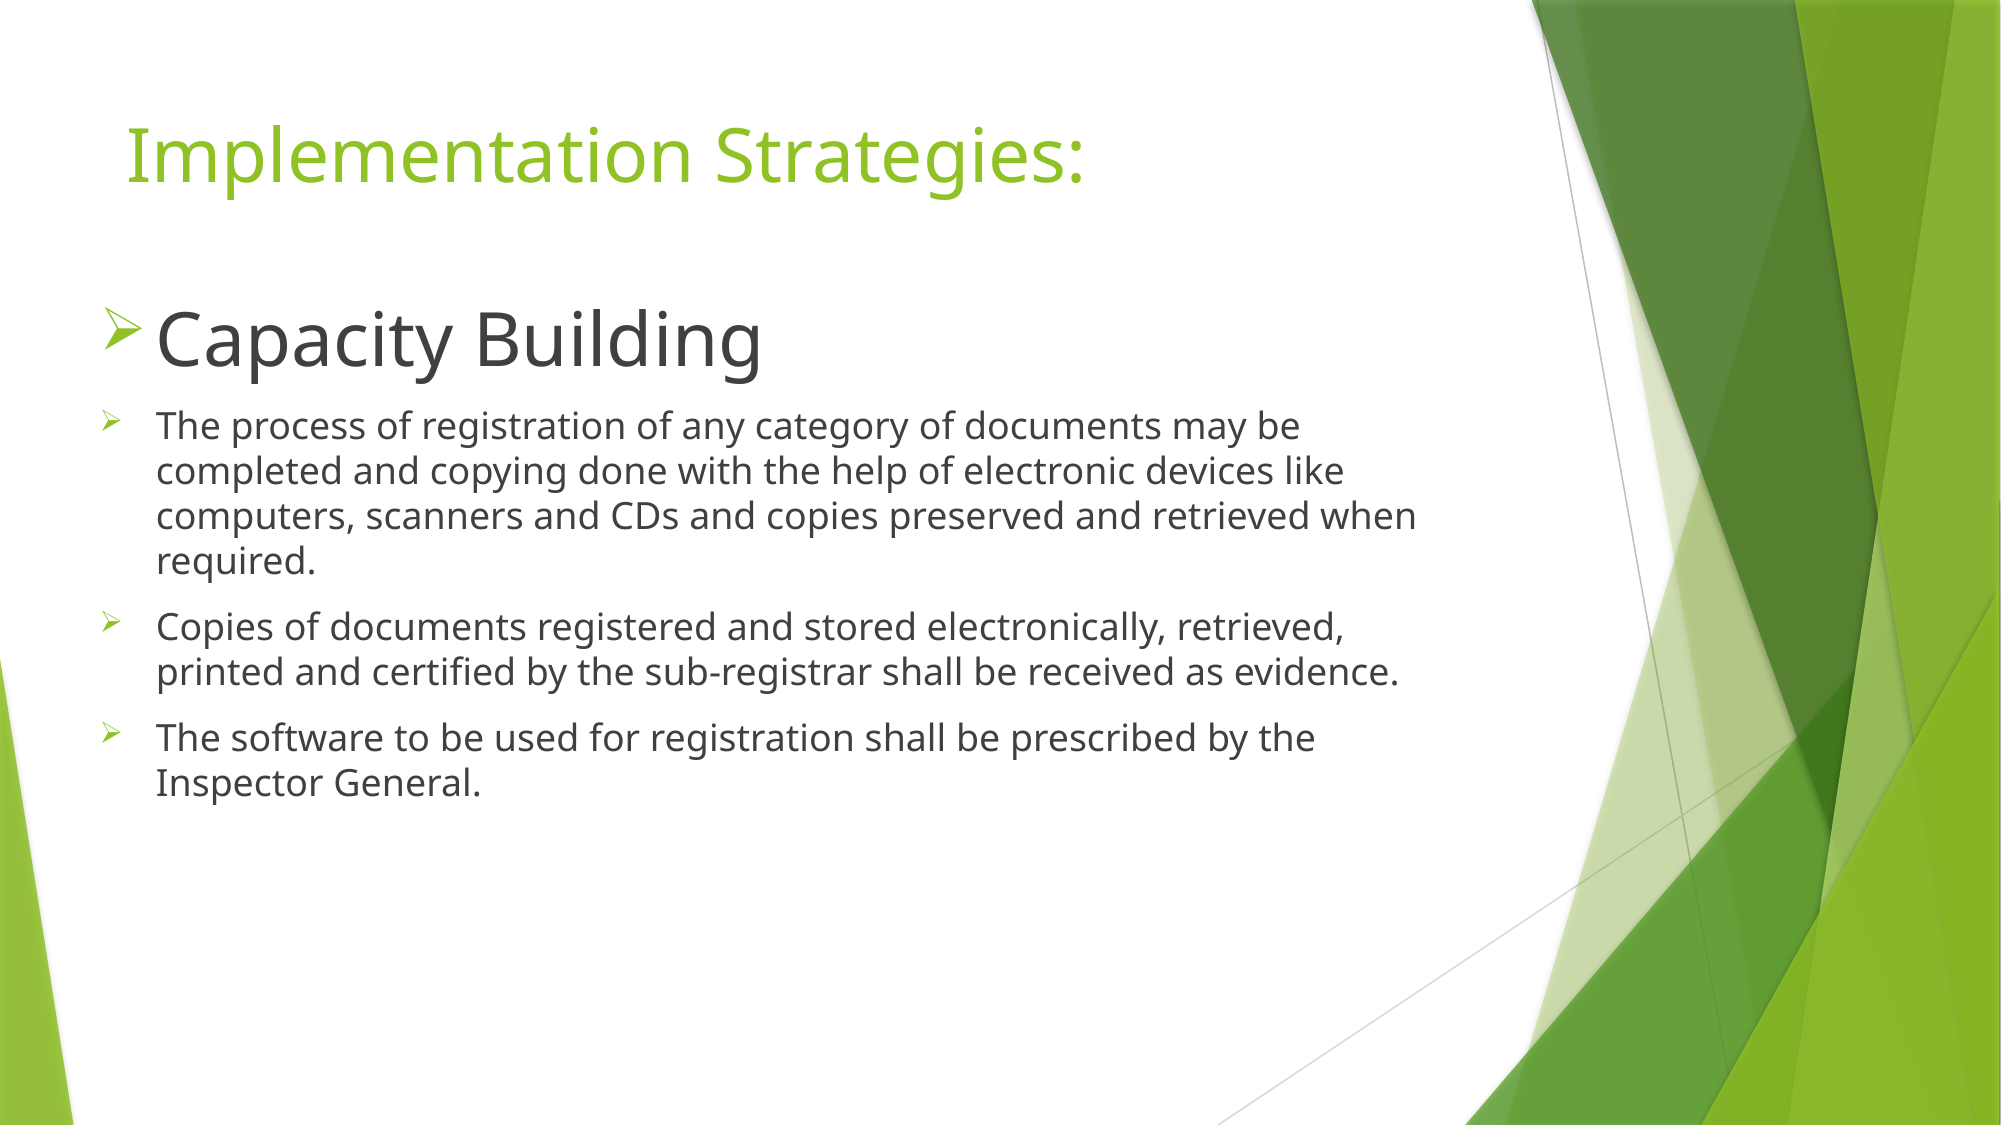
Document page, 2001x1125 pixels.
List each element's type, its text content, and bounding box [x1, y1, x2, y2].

title Implementation Strategies: [111, 99, 1522, 317]
list Capacity Building The process of registration of any category of documents may be completed and copying done with the help of electronic devices like computers, scanners and CDs and copies preserved and retrieved when required. Copies of documents registered and stored electronically, retrieved, printed and certified by the sub-registrar shall be received as evidence. The software to be used for registration shall be prescribed by the Inspector General. [84, 283, 1495, 899]
